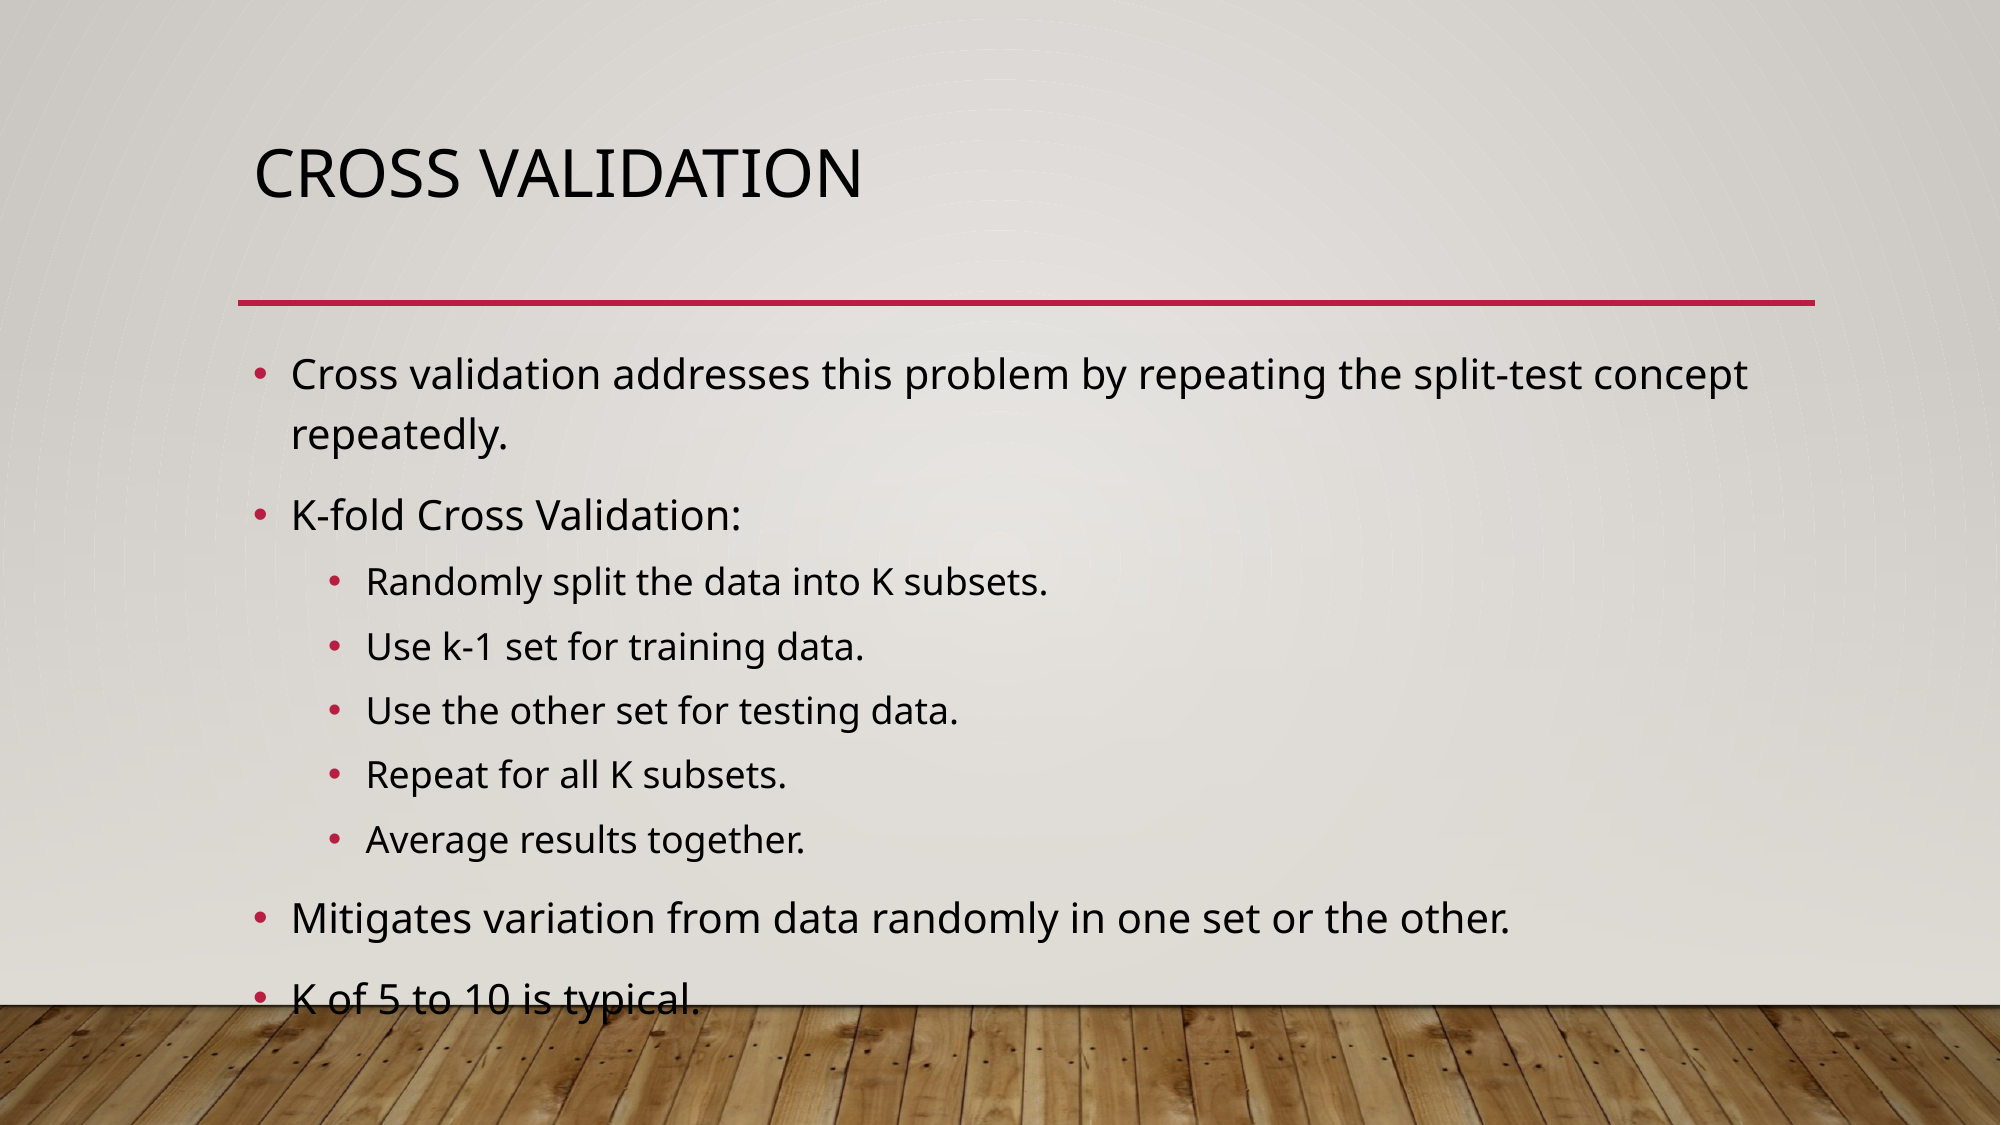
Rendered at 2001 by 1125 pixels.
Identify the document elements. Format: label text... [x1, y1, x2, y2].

title Cross Validation [238, 131, 1814, 305]
list Cross validation addresses this problem by repeating the split-test concept repeatedly. K-fold Cross Validation: Randomly split the data into K subsets. Use k-1 set for training data. Use the other set for testing data. Repeat for all K subsets. Average results together. Mitigates variation from data randomly in one set or the other. K of 5 to 10 is typical. [238, 330, 1814, 993]
picture [0, 1005, 2000, 1125]
